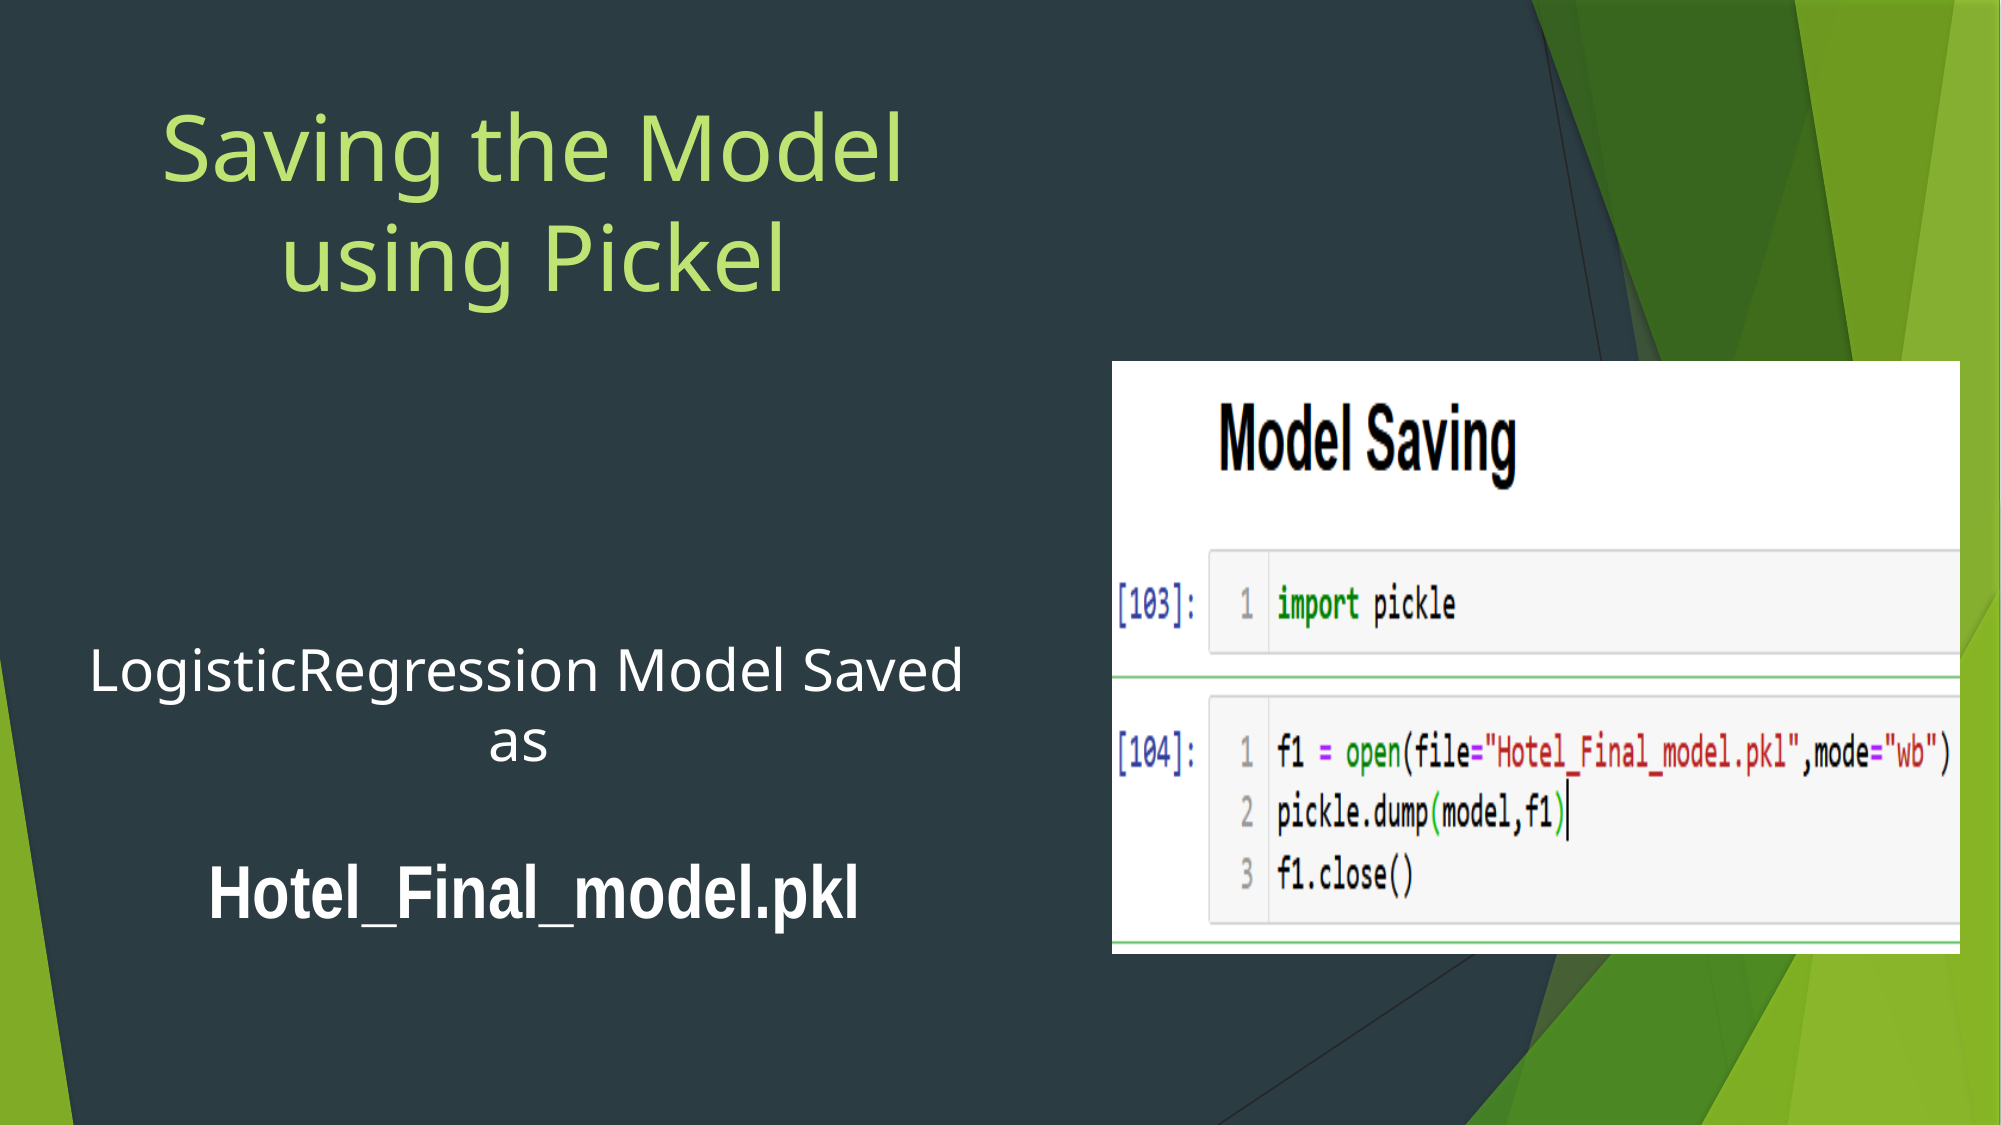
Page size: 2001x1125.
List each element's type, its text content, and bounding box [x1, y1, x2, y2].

text_box LogisticRegression Model Saved as Hotel_Final_model.pkl [40, 626, 1014, 941]
text_box Saving the Model using Pickel [55, 82, 1013, 317]
picture [1112, 361, 1960, 955]
